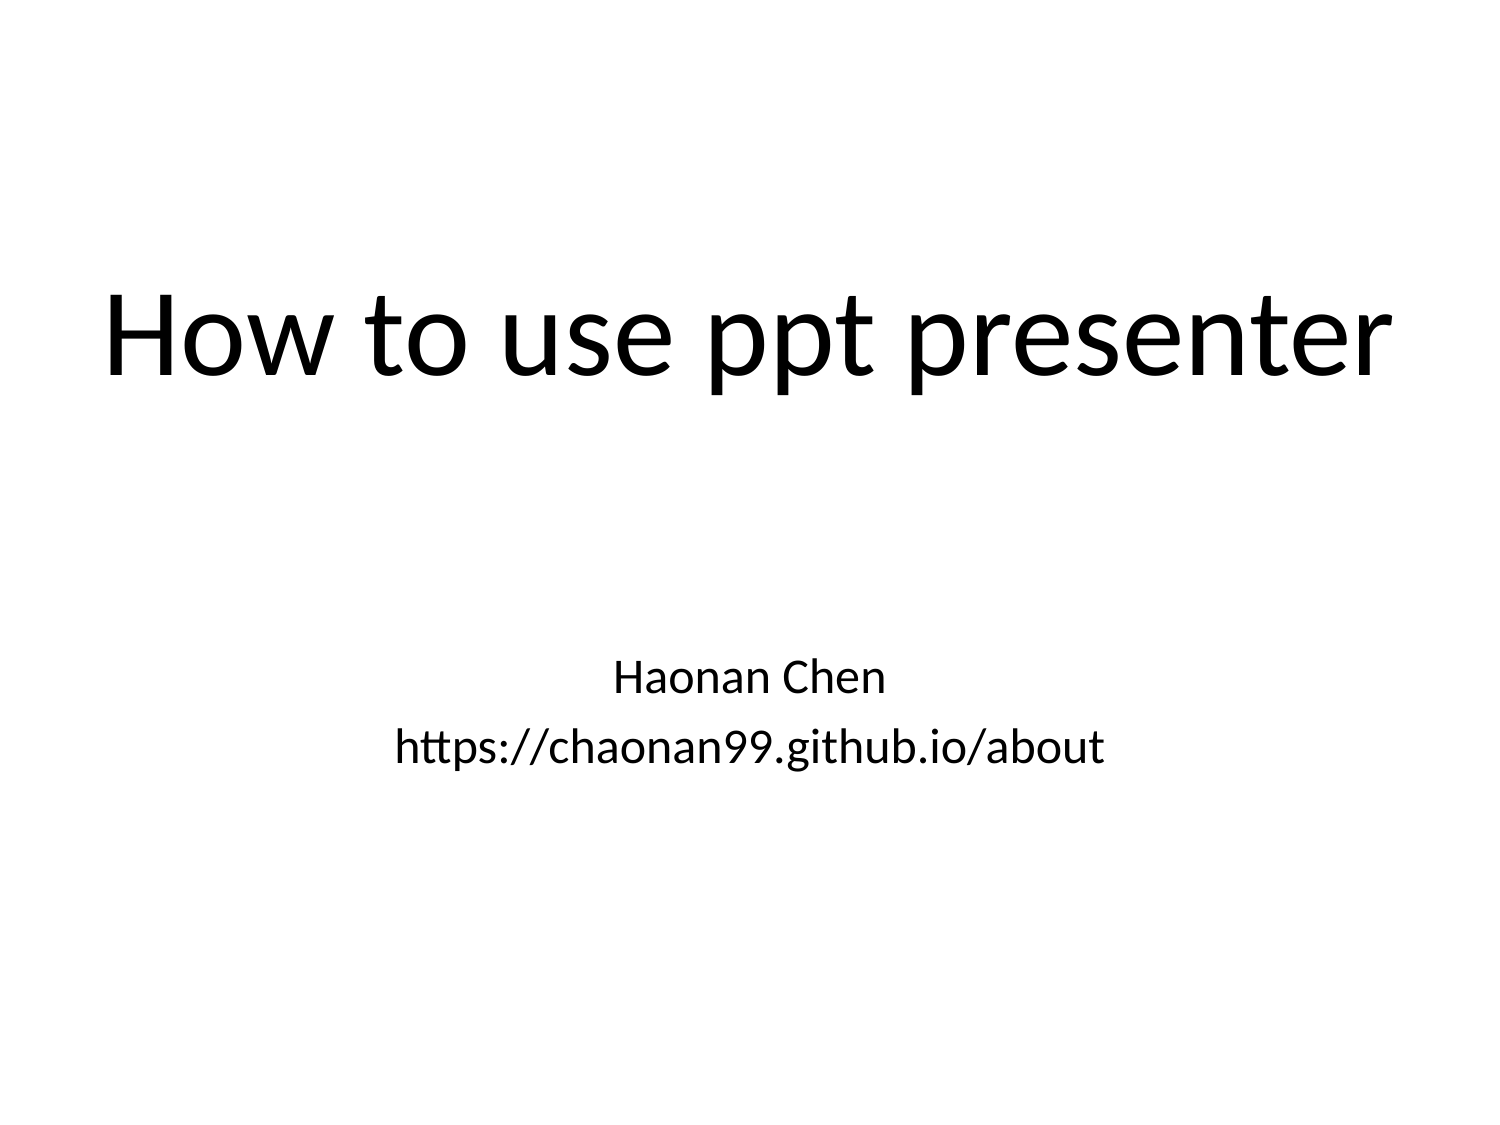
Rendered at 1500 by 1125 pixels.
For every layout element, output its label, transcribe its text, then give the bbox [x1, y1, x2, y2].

list Haonan Chen https://chaonan99.github.io/about [132, 636, 1368, 813]
title How to use ppt presenter [75, 231, 1425, 420]
